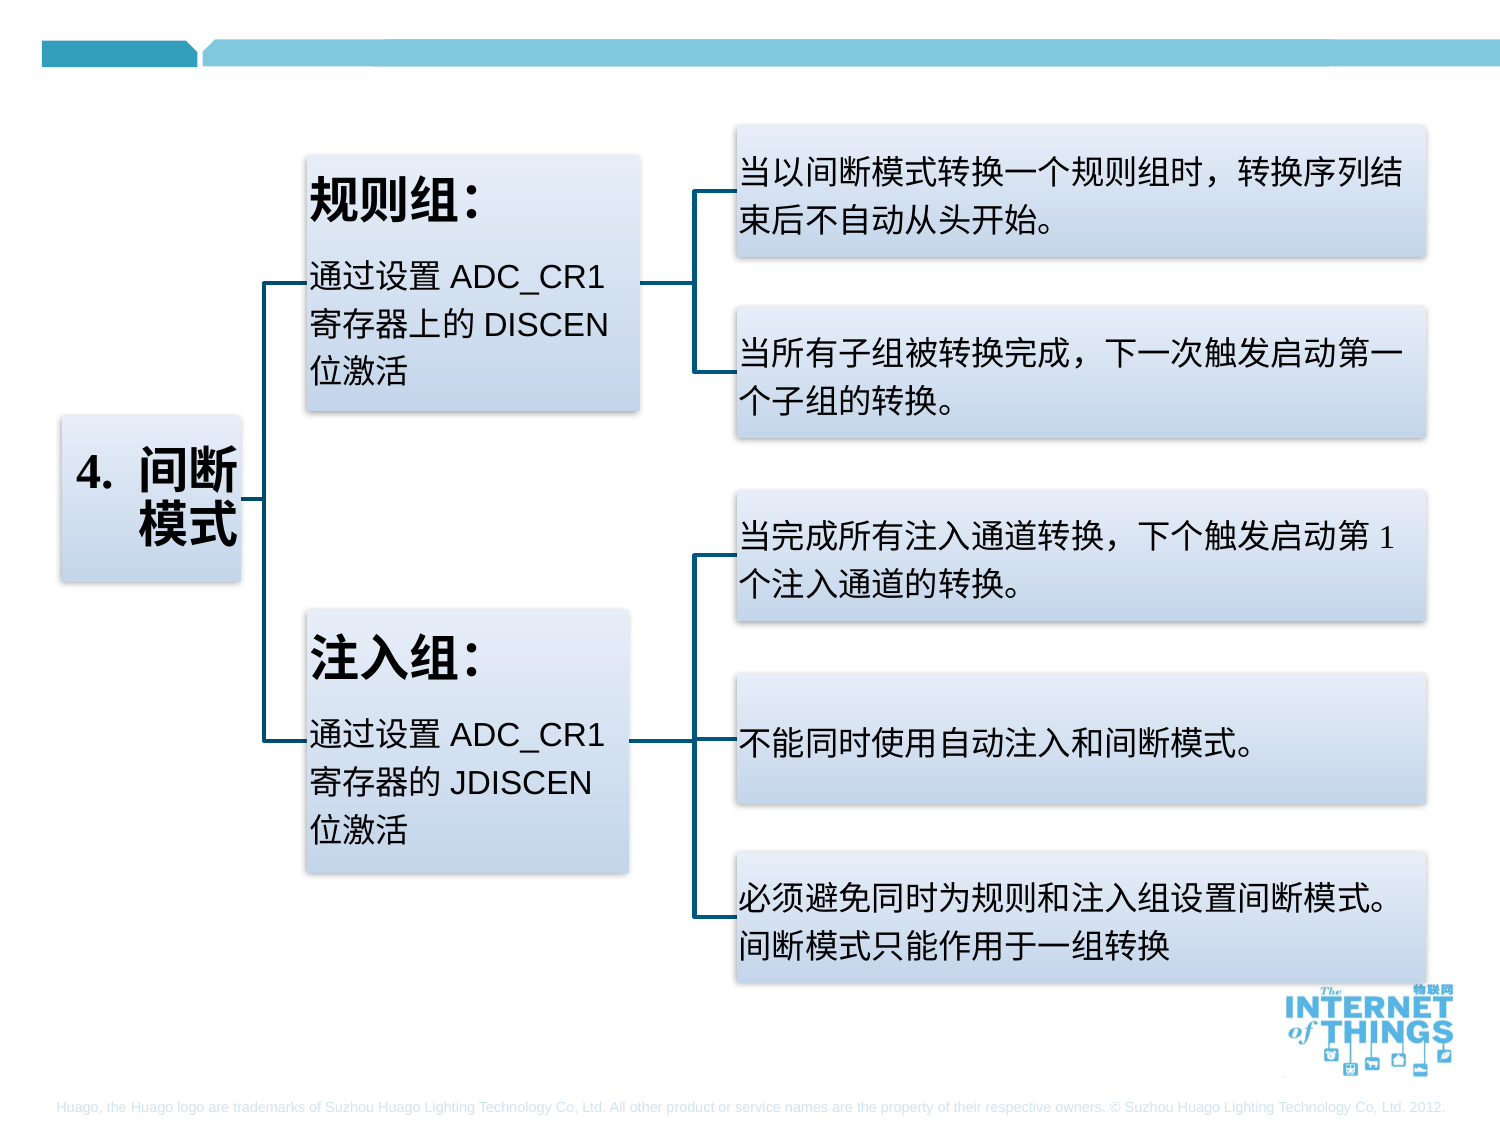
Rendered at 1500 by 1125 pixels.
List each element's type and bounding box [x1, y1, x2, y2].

text_box [54, 95, 1427, 991]
picture [1283, 984, 1475, 1078]
